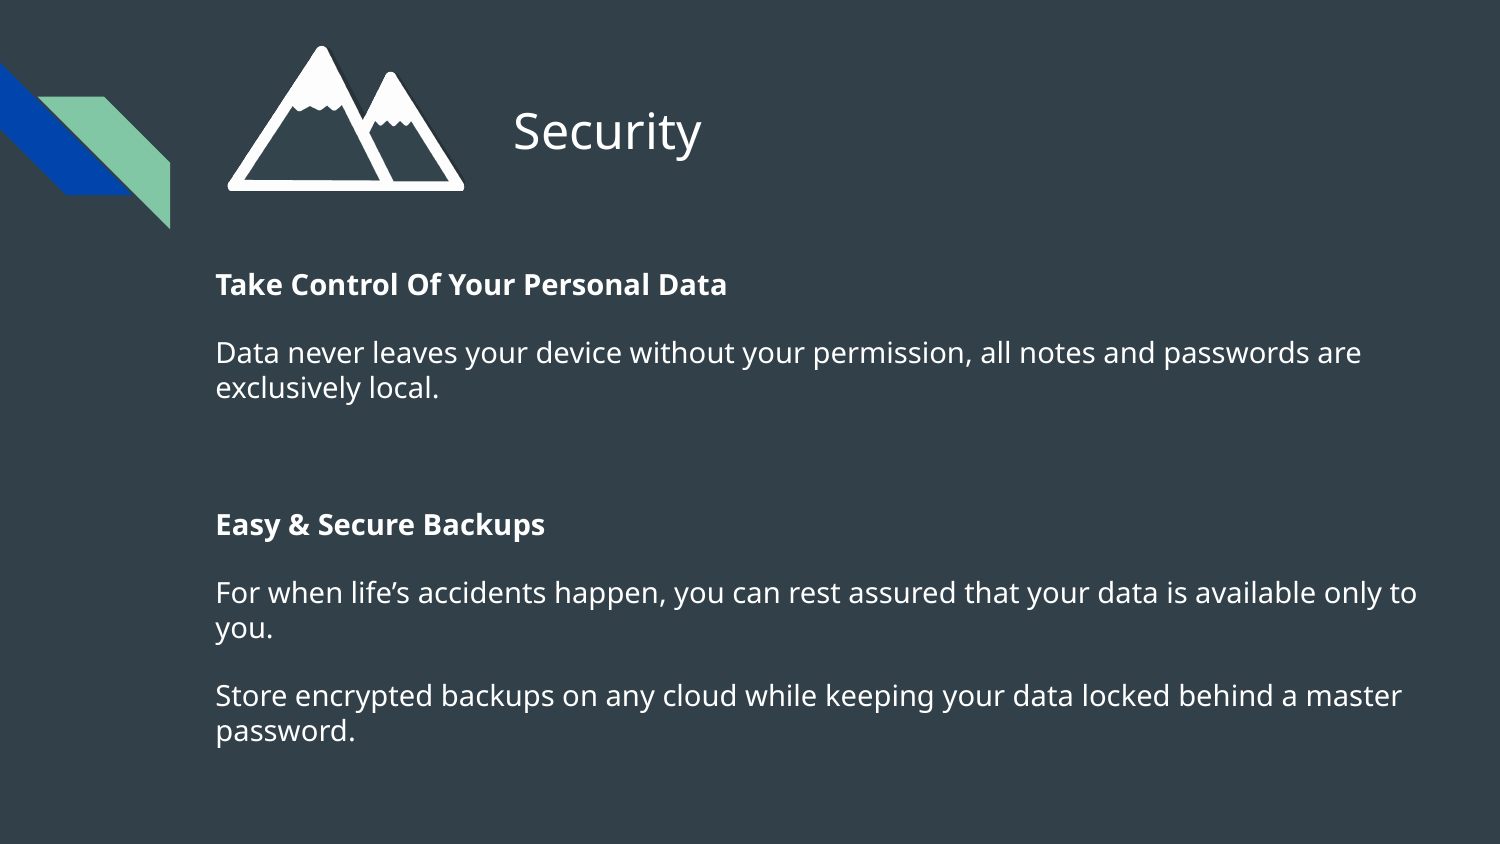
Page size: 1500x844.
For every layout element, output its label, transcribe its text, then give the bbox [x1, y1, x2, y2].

title Security [510, 84, 1423, 173]
picture [184, 25, 506, 222]
list Take Control Of Your Personal Data Data never leaves your device without your permission, all notes and passwords are exclusively local. Easy & Secure Backups For when life’s accidents happen, you can rest assured that your data is available only to you. Store encrypted backups on any cloud while keeping your data locked behind a master password. [200, 251, 1469, 798]
